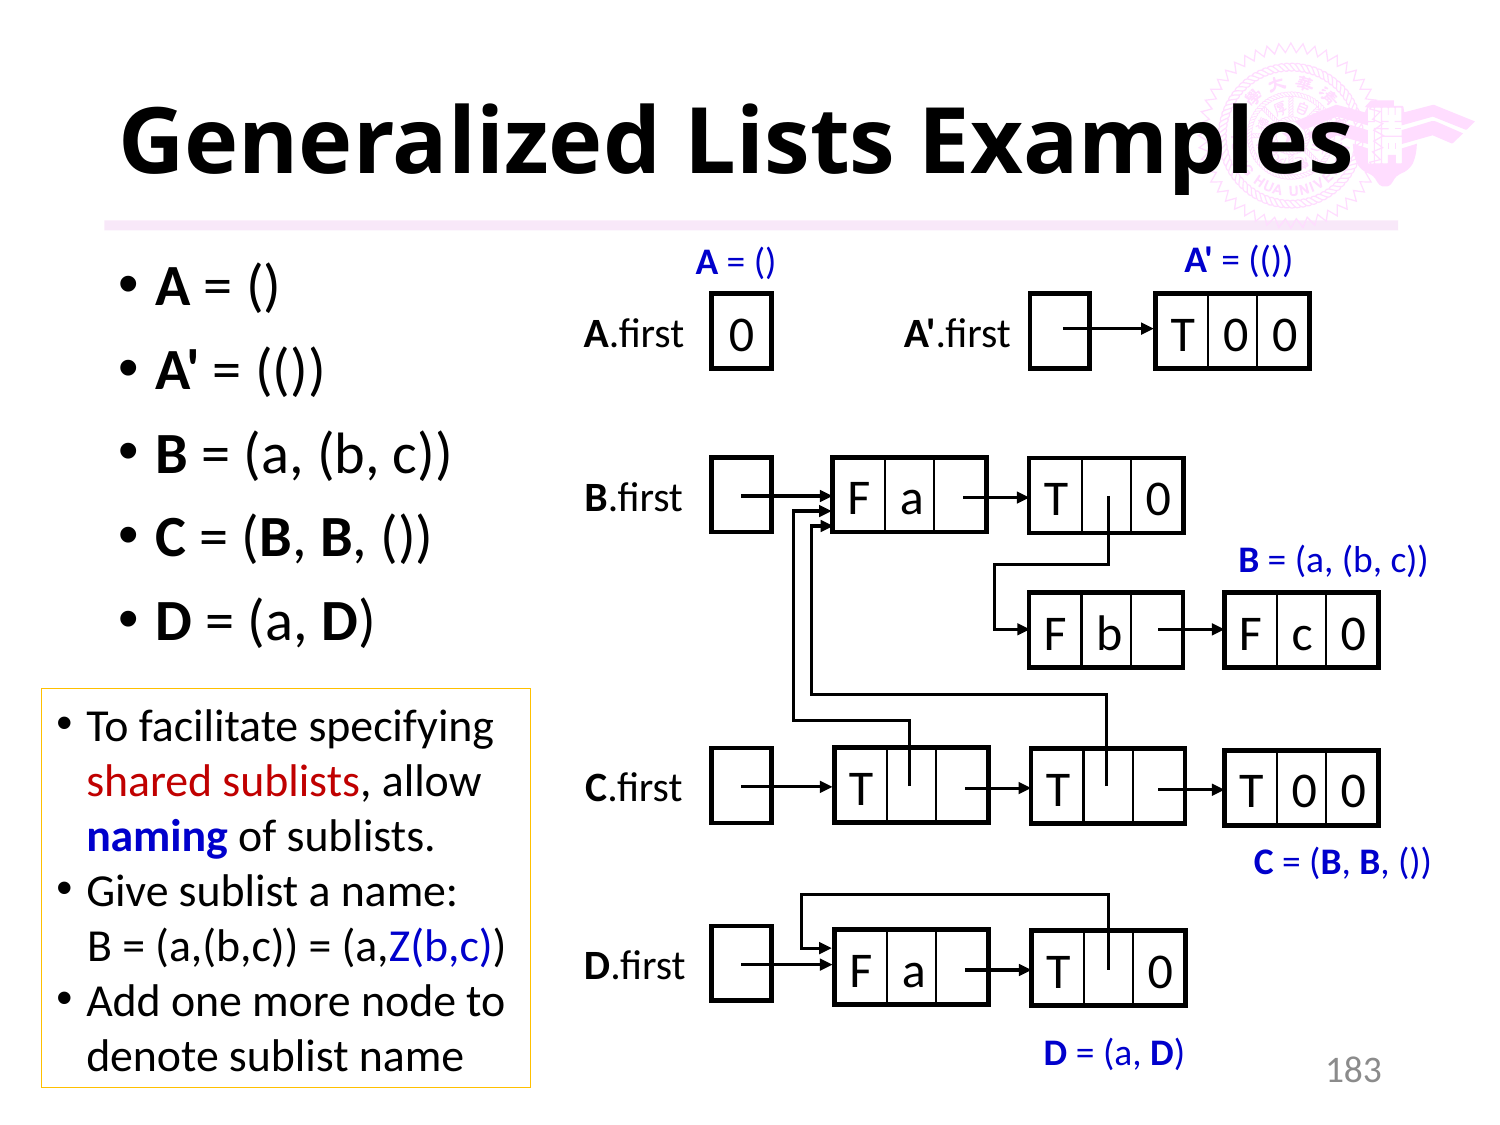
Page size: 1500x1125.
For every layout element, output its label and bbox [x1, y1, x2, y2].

list [103, 247, 510, 688]
text_box [41, 688, 531, 1088]
text_box [568, 229, 793, 369]
title [103, 59, 1397, 228]
text_box [568, 894, 1202, 1082]
text_box [568, 457, 1449, 891]
slide_number [1059, 1038, 1397, 1098]
text_box [886, 227, 1312, 369]
